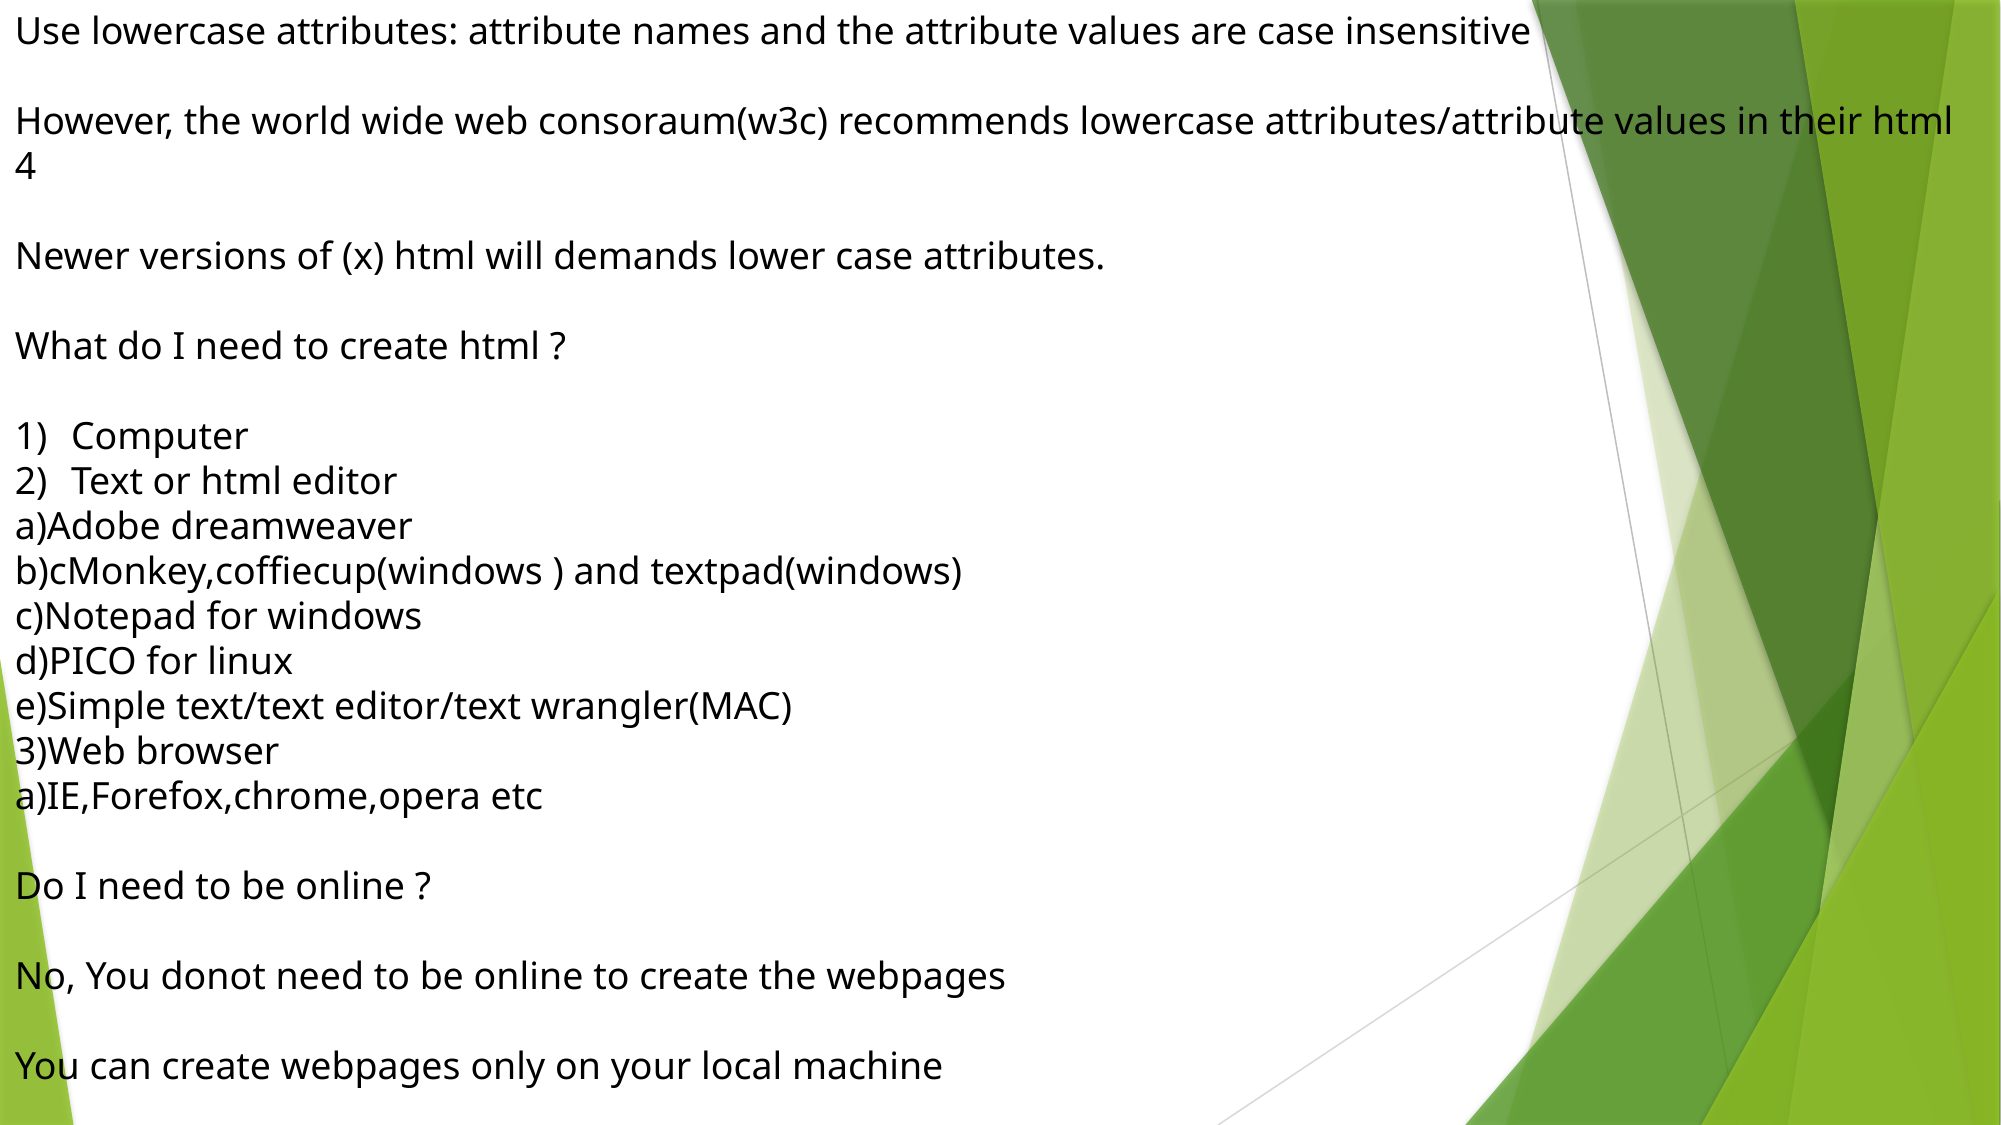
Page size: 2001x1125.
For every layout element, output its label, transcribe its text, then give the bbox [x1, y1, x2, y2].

text_box Use lowercase attributes: attribute names and the attribute values are case insensitive However, the world wide web consoraum(w3c) recommends lowercase attributes/attribute values in their html 4 Newer versions of (x) html will demands lower case attributes. What do I need to create html ? Computer Text or html editor a)Adobe dreamweaver b)cMonkey,coffiecup(windows ) and textpad(windows) c)Notepad for windows d)PICO for linux e)Simple text/text editor/text wrangler(MAC) 3)Web browser a)IE,Forefox,chrome,opera etc Do I need to be online ? No, You donot need to be online to create the webpages You can create webpages only on your local machine [0, 0, 2000, 1125]
